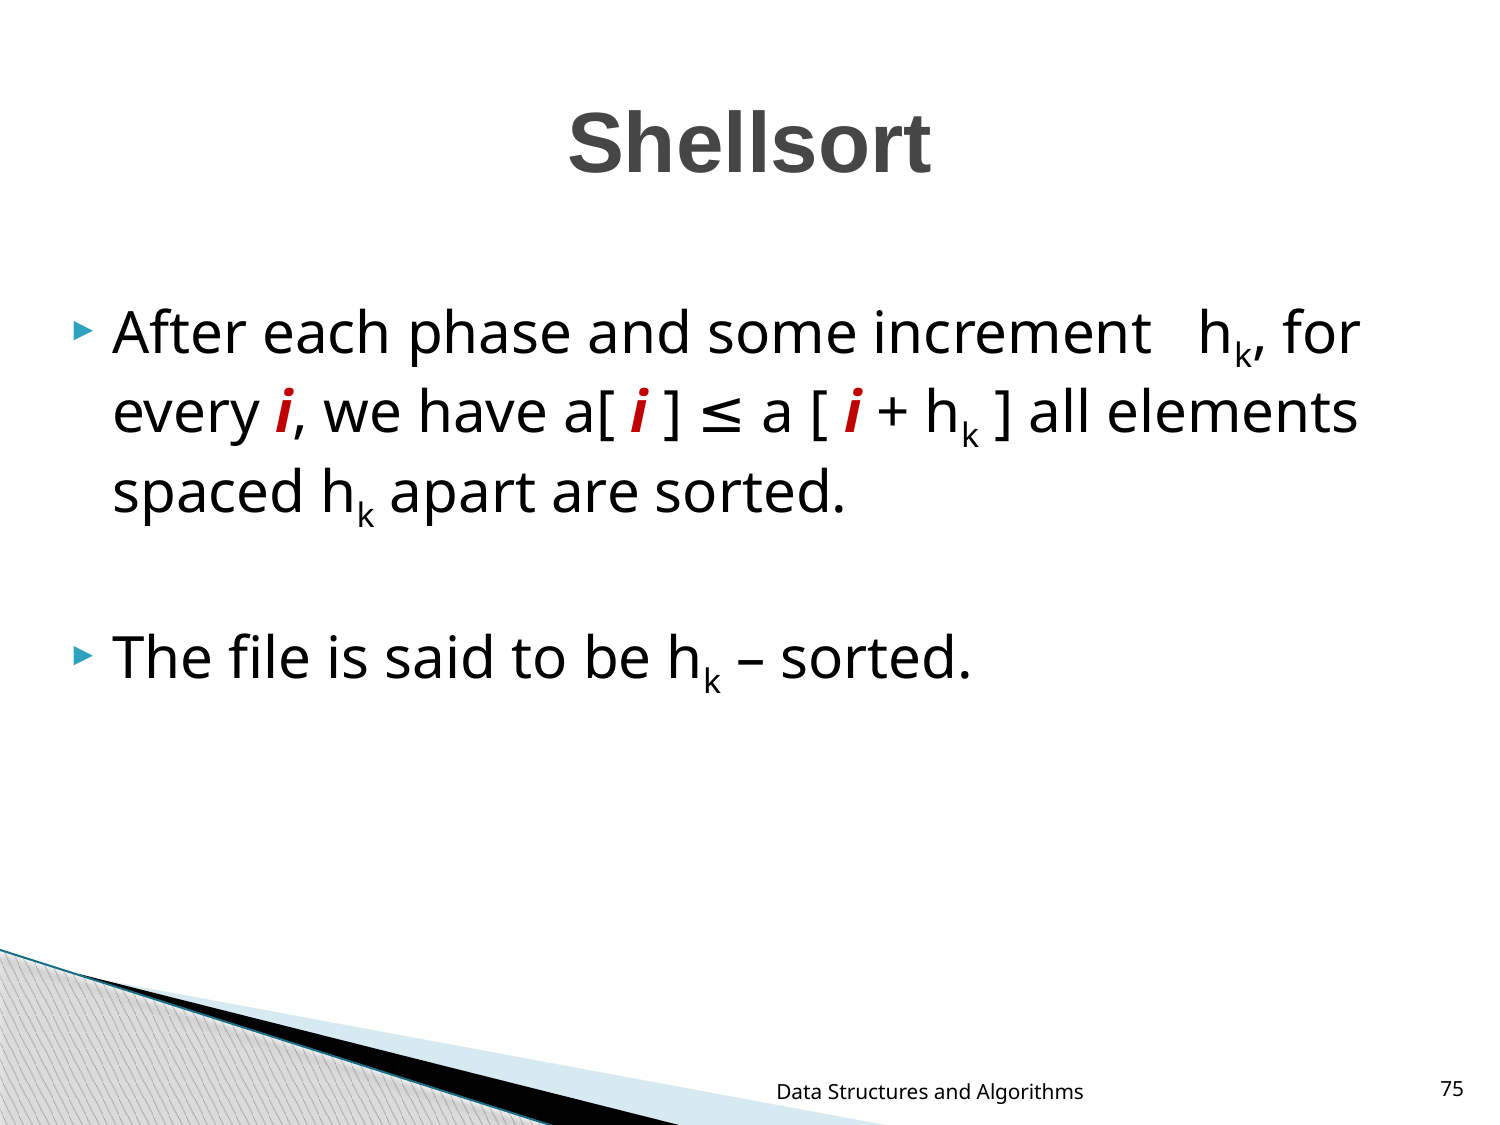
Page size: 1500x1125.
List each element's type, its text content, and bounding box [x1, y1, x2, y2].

footer Data Structures and Algorithms [718, 1051, 1105, 1112]
slide_number 75 [1418, 1051, 1479, 1112]
title Shellsort [75, 45, 1425, 233]
list After each phase and some increment hk, for every i, we have a[ i ] ≤ a [ i + hk ] all elements spaced hk apart are sorted. The file is said to be hk – sorted. [37, 287, 1406, 1026]
